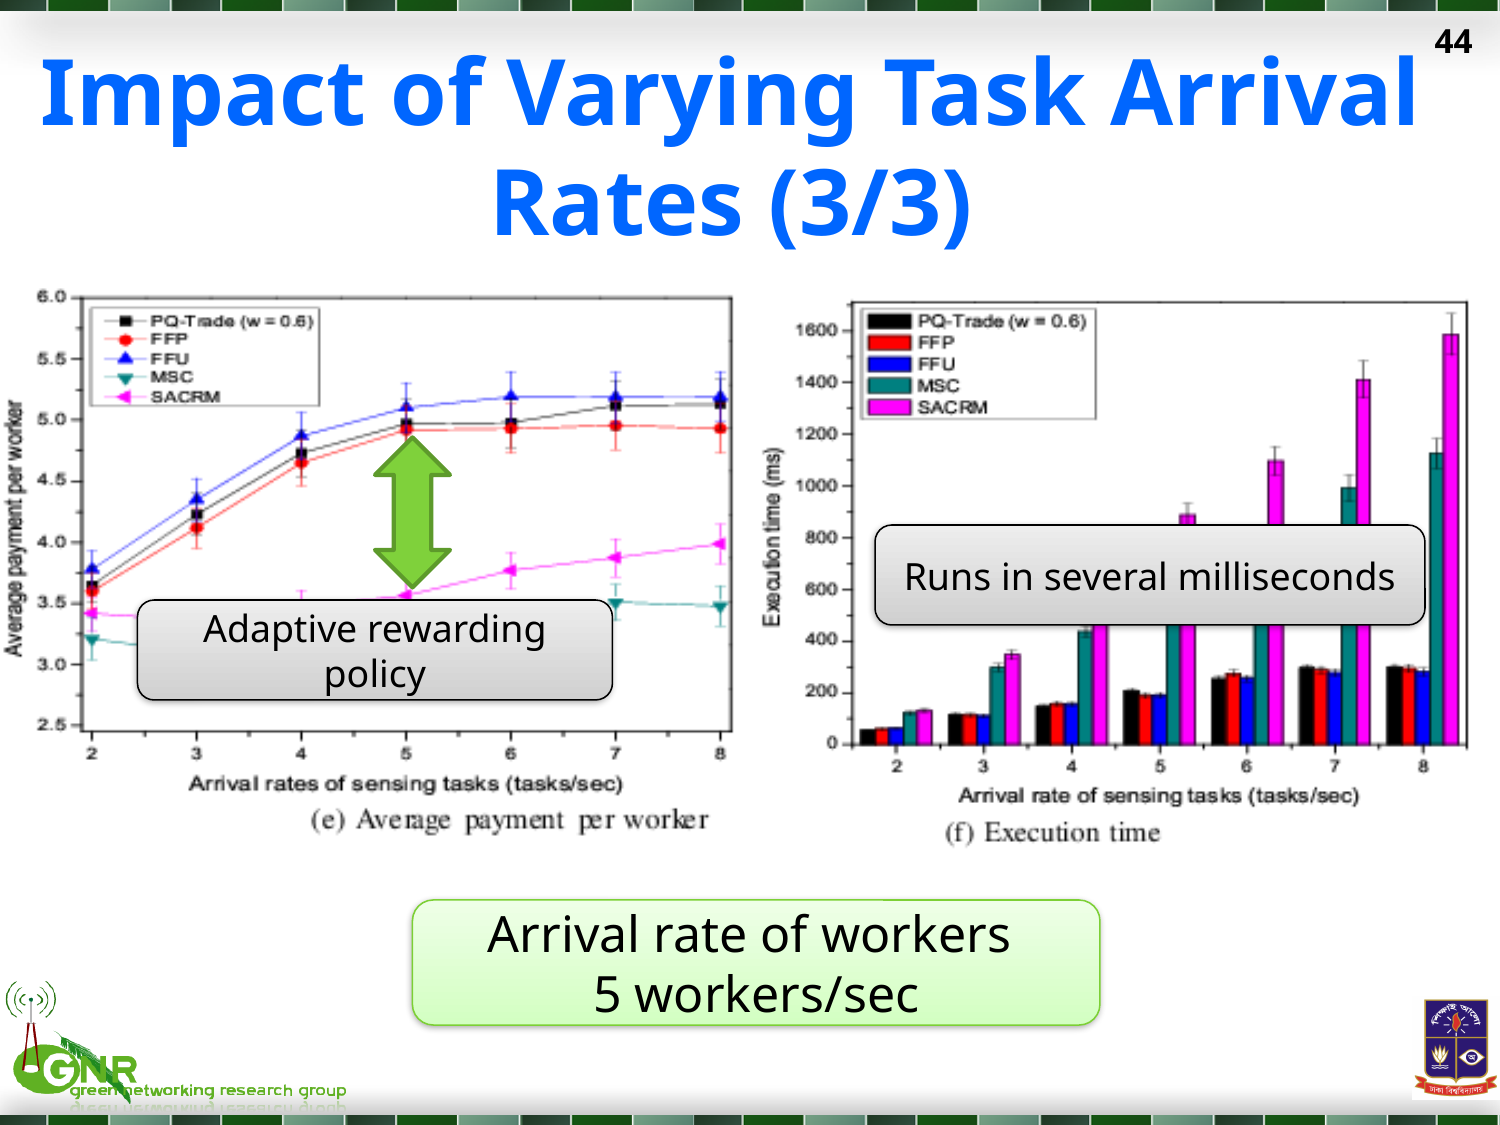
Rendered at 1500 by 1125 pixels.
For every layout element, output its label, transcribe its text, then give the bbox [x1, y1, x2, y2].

text_box Arrival rate of workers 5 workers/sec [411, 899, 1101, 1026]
picture [0, 0, 1500, 11]
picture [1412, 996, 1500, 1100]
title Impact of Varying Task Arrival Rates (3/3) [24, 37, 1438, 250]
picture [0, 287, 740, 838]
picture [749, 291, 1476, 858]
text_box 44 [1399, 12, 1488, 73]
picture [0, 976, 1500, 1125]
